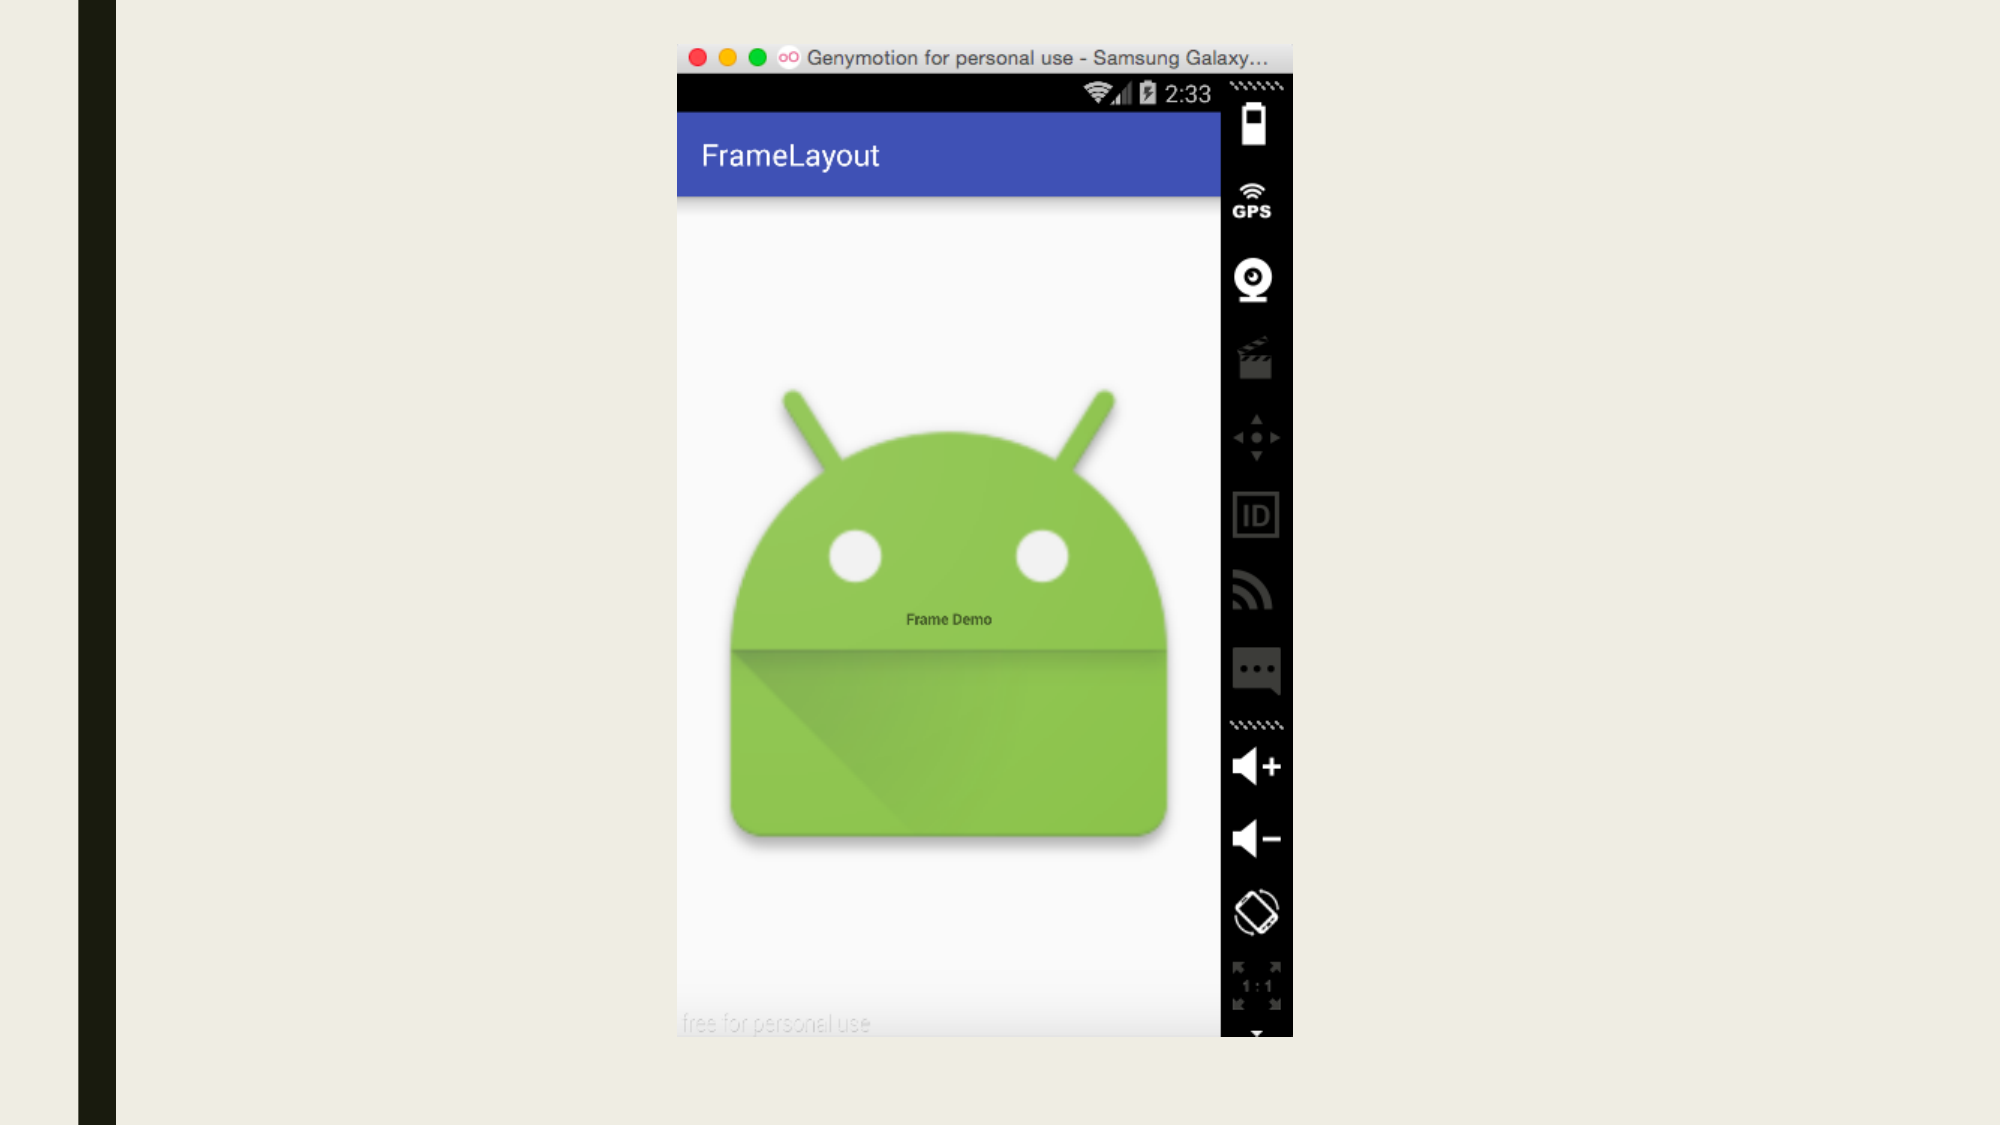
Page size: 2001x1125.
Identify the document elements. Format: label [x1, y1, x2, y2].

picture [677, 44, 1293, 1037]
